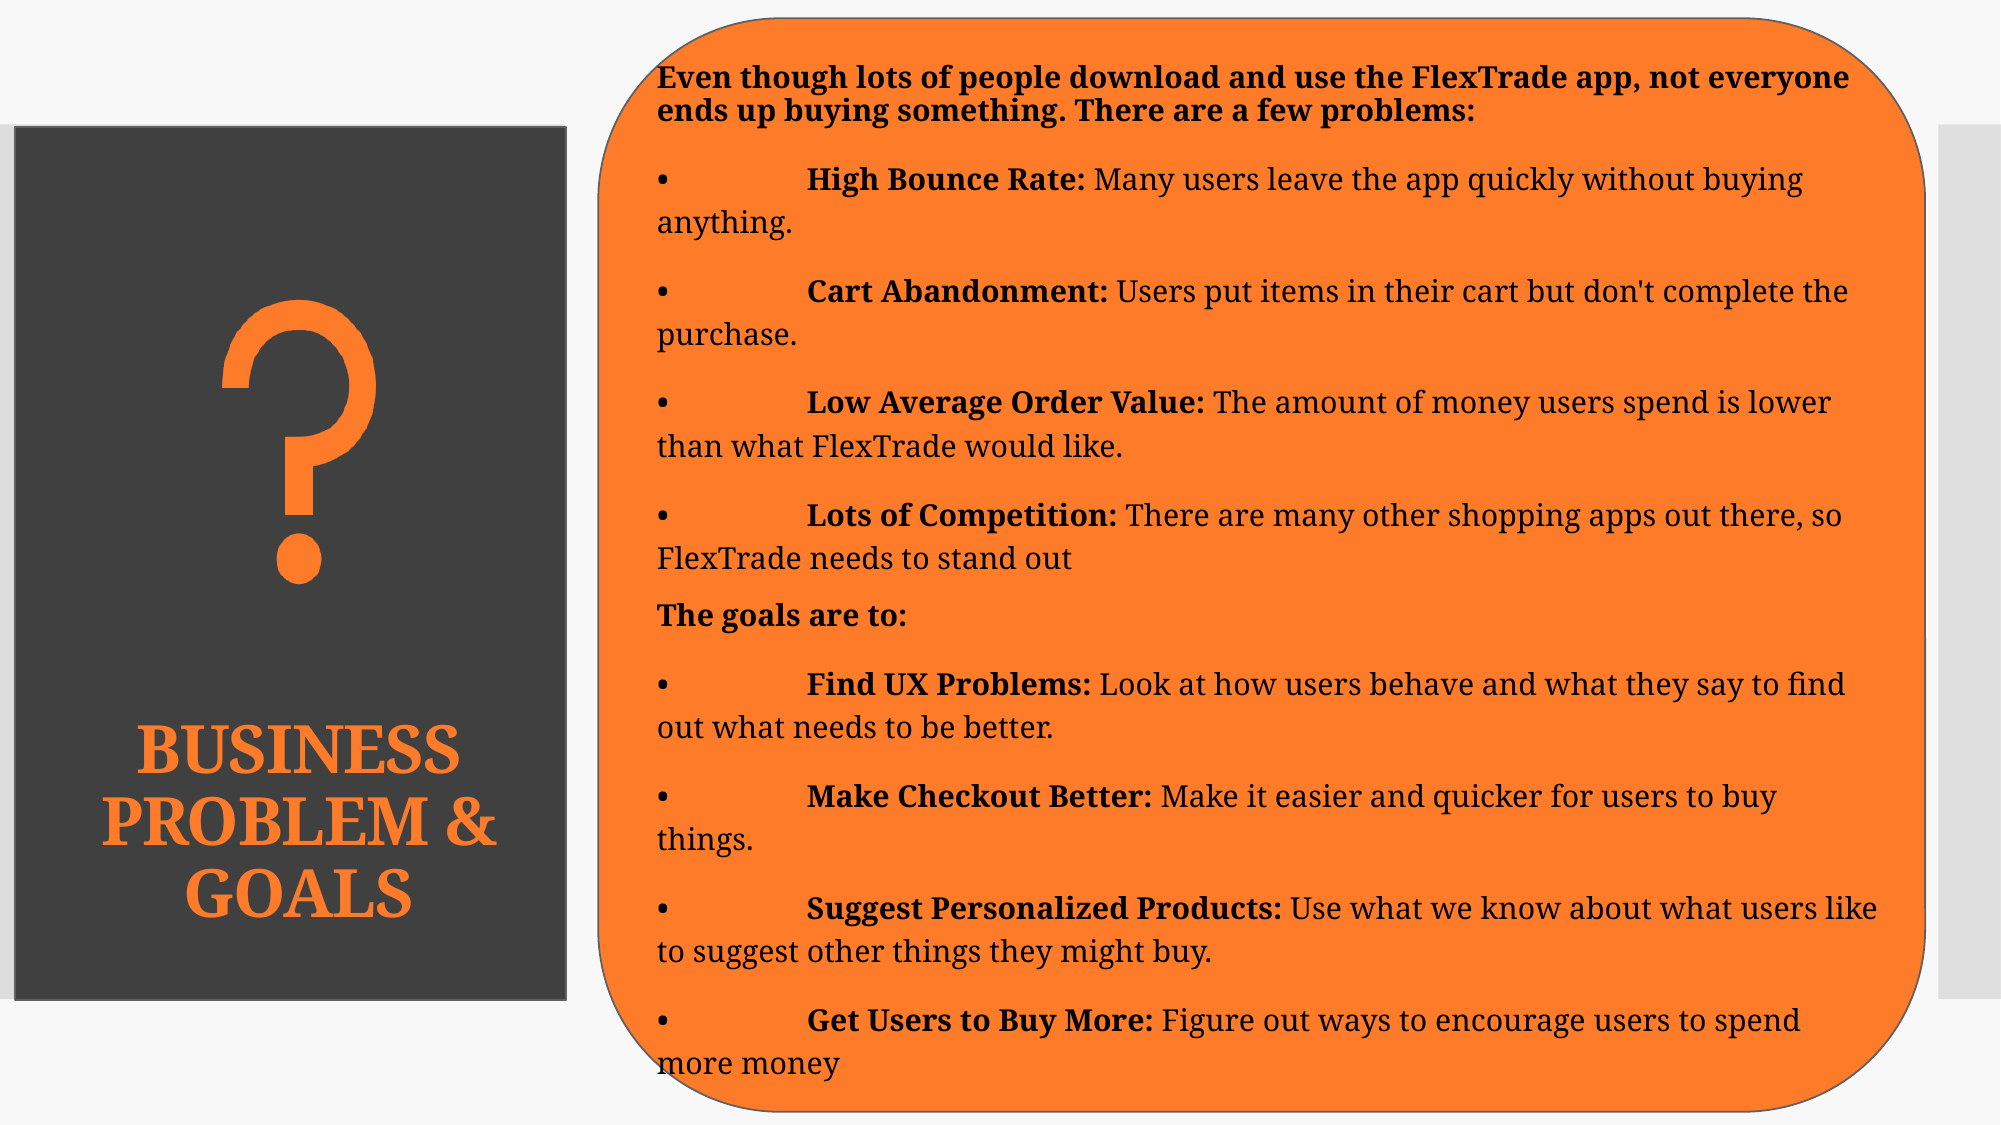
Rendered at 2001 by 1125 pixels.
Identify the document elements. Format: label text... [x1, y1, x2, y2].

picture [134, 256, 464, 626]
text_box [14, 126, 567, 184]
text_box [667, 1074, 1856, 1113]
title BUSINESS PROBLEM & GOALS [14, 184, 584, 940]
text_box [597, 17, 1927, 1049]
list Even though lots of people download and use the FlexTrade app, not everyone ends up buying something. There are a few problems: • High Bounce Rate: Many users leave the app quickly without buying anything. • Cart Abandonment: Users put items in their cart but don't complete the purchase. • Low Average Order Value: The amount of money users spend is lower than what FlexTrade would like. • Lots of Competition: There are many other shopping apps out there, so FlexTrade needs to stand out The goals are to: • Find UX Problems: Look at how users behave and what they say to find out what needs to be better. • Make Checkout Better: Make it easier and quicker for users to buy things. • Suggest Personalized Products: Use what we know about what users like to suggest other things they might buy. • Get Users to Buy More: Figure out ways to encourage users to spend more money [641, 127, 1894, 1074]
text_box [14, 940, 567, 1001]
